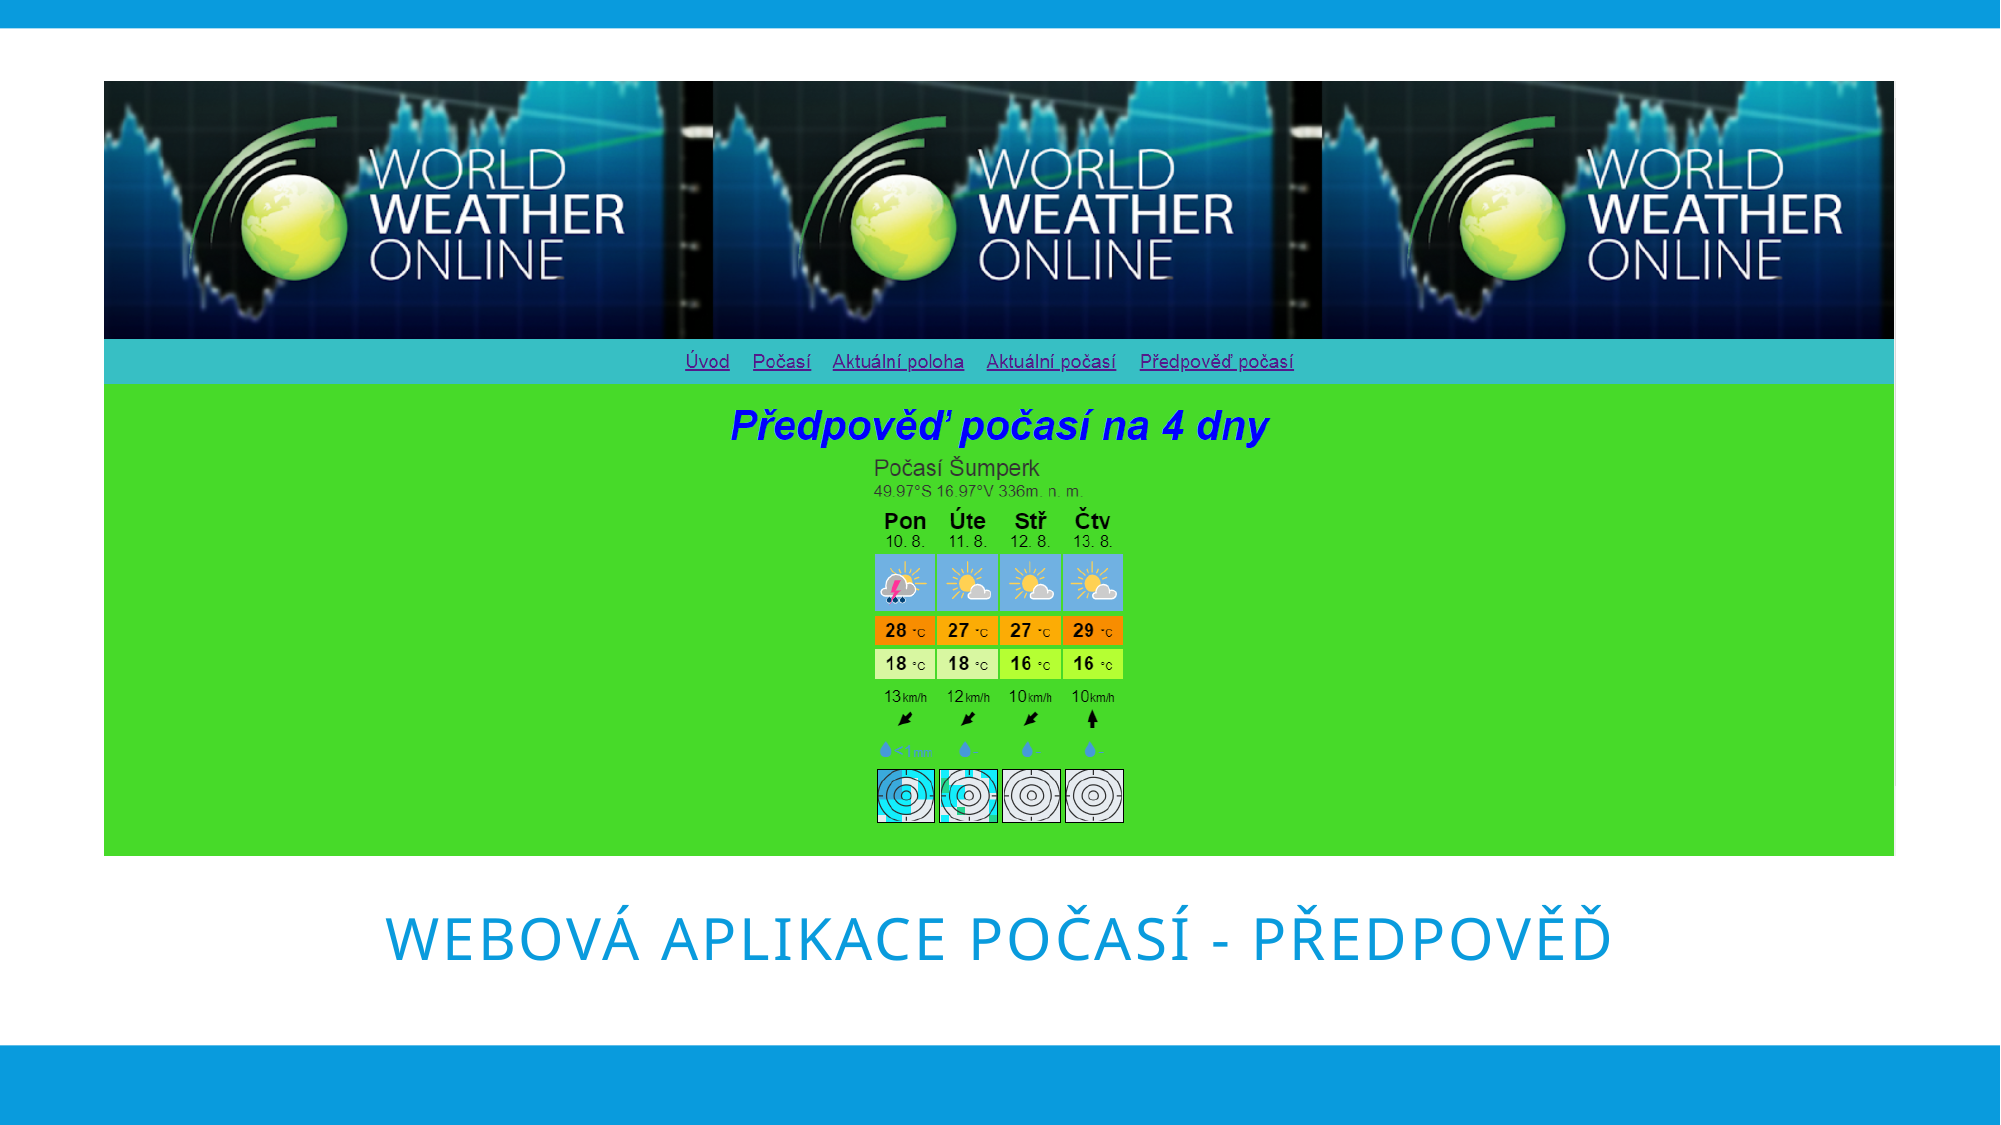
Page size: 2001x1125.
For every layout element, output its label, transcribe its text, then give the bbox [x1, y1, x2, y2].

text_box [0, 29, 2000, 1044]
text_box [0, 1044, 2000, 1125]
title WEBOVÁ APLIKACE POČASÍ - PŘEDPOVĚĎ [105, 870, 1895, 979]
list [104, 80, 1896, 856]
text_box [0, 0, 2000, 29]
